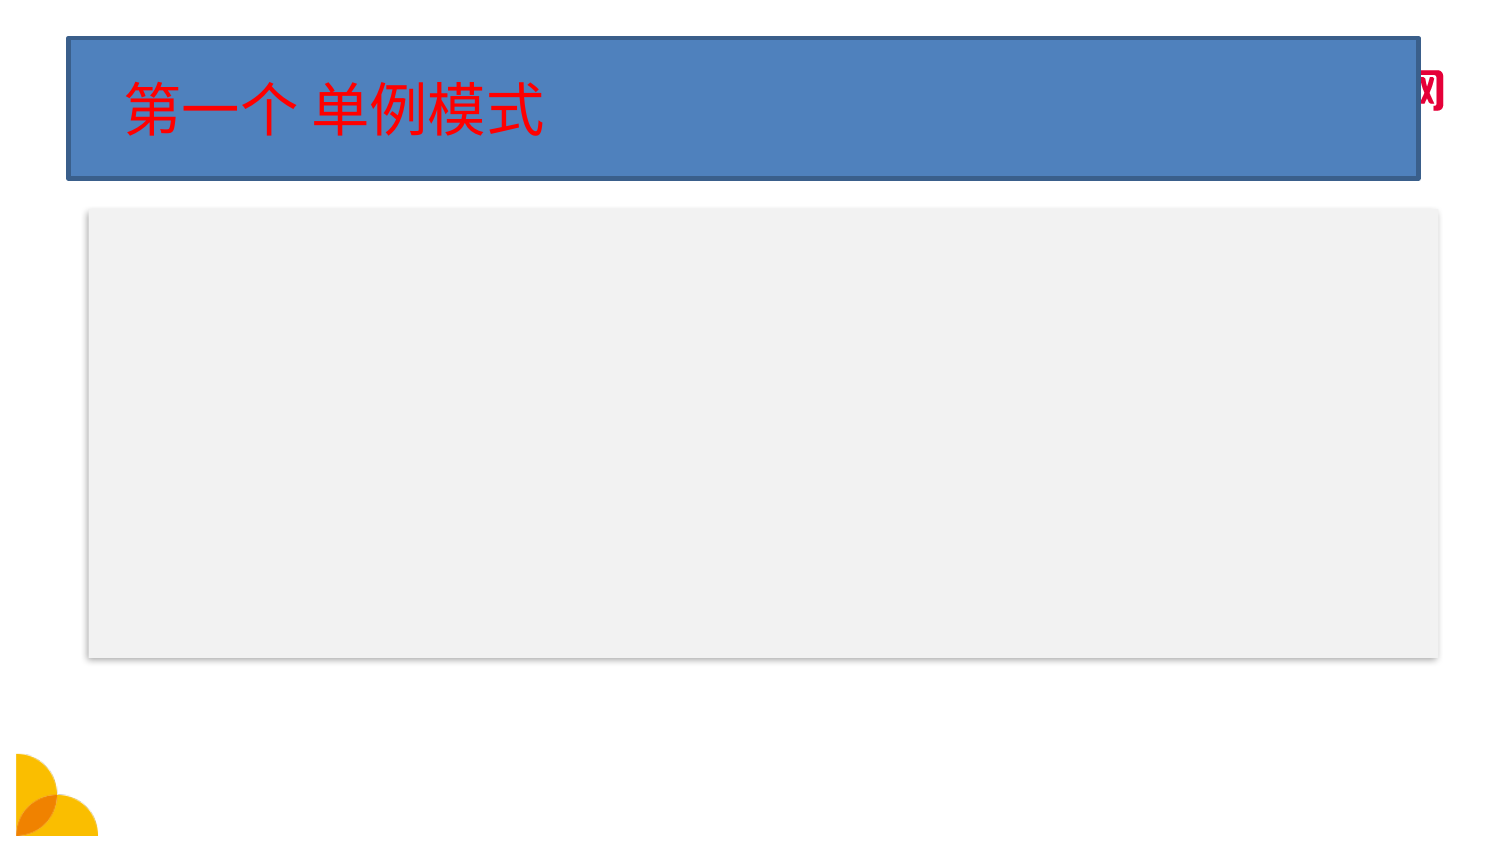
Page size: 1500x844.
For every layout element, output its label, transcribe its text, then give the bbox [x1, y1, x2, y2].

picture [0, 740, 113, 836]
title 第一个 单例模式 [66, 36, 1421, 181]
picture [1421, 43, 1465, 128]
